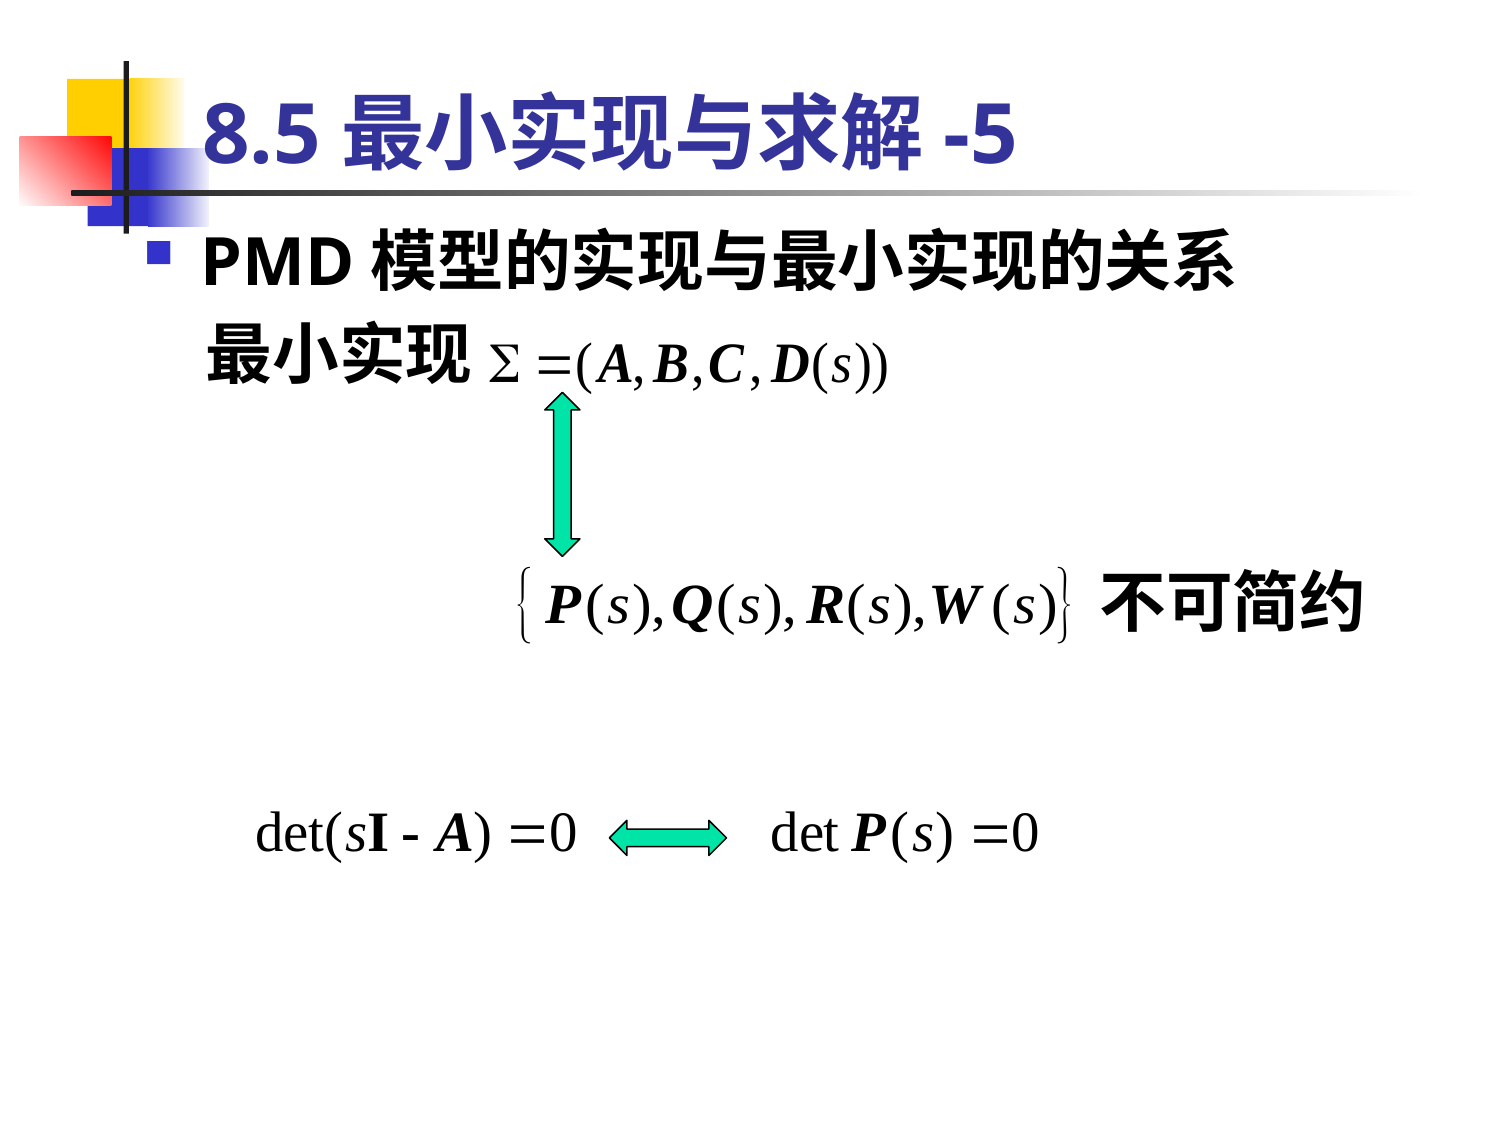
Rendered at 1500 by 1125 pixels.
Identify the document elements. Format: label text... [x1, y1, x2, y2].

title 8.5最小实现与求解-5 [187, 1, 1467, 188]
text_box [479, 327, 901, 411]
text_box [761, 796, 1050, 879]
text_box [544, 419, 580, 557]
text_box 不可简约 [1084, 552, 1382, 647]
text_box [508, 563, 1092, 657]
list PMD模型的实现与最小实现的关系 最小实现 [128, 210, 1470, 1007]
text_box [609, 820, 727, 856]
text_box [245, 796, 588, 879]
